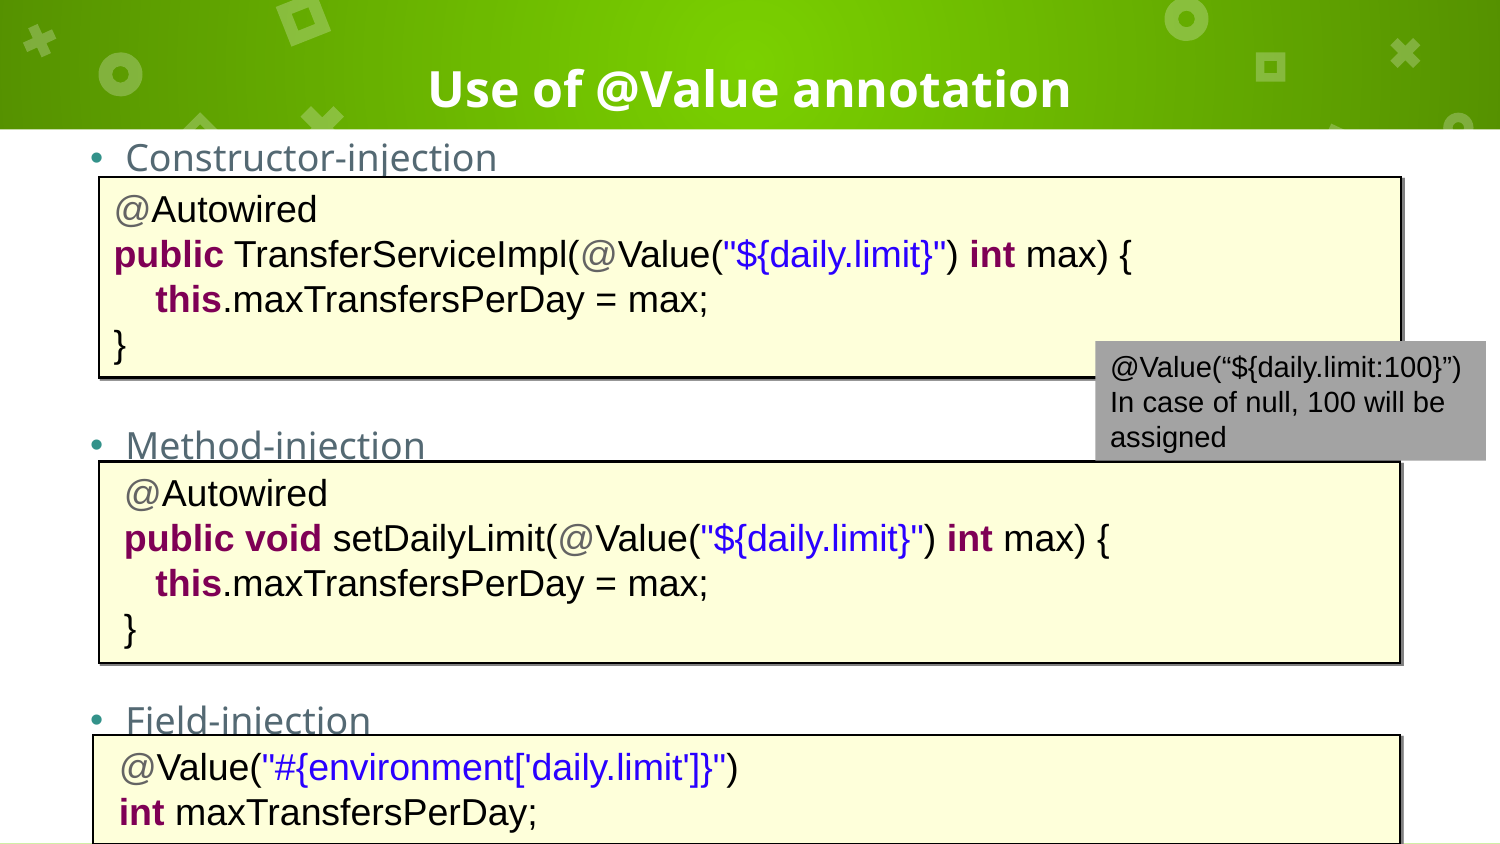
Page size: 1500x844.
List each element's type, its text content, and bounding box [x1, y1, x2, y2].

text_box @Autowired public void setDailyLimit(@Value("${daily.limit}") int max) { this.maxTransfersPerDay = max; } [98, 461, 1401, 663]
text_box @Autowired public TransferServiceImpl(@Value("${daily.limit}") int max) { this.maxTransfersPerDay = max; } [98, 177, 1402, 378]
text_box @Value(“${daily.limit:100}”) In case of null, 100 will be assigned [1095, 341, 1486, 461]
text_box @Value("#{environment['daily.limit']}") int maxTransfersPerDay; [93, 734, 1401, 844]
text_box Constructor-injection Method-injection Field-injection [74, 119, 1425, 758]
title Use of @Value annotation [142, 0, 1358, 119]
